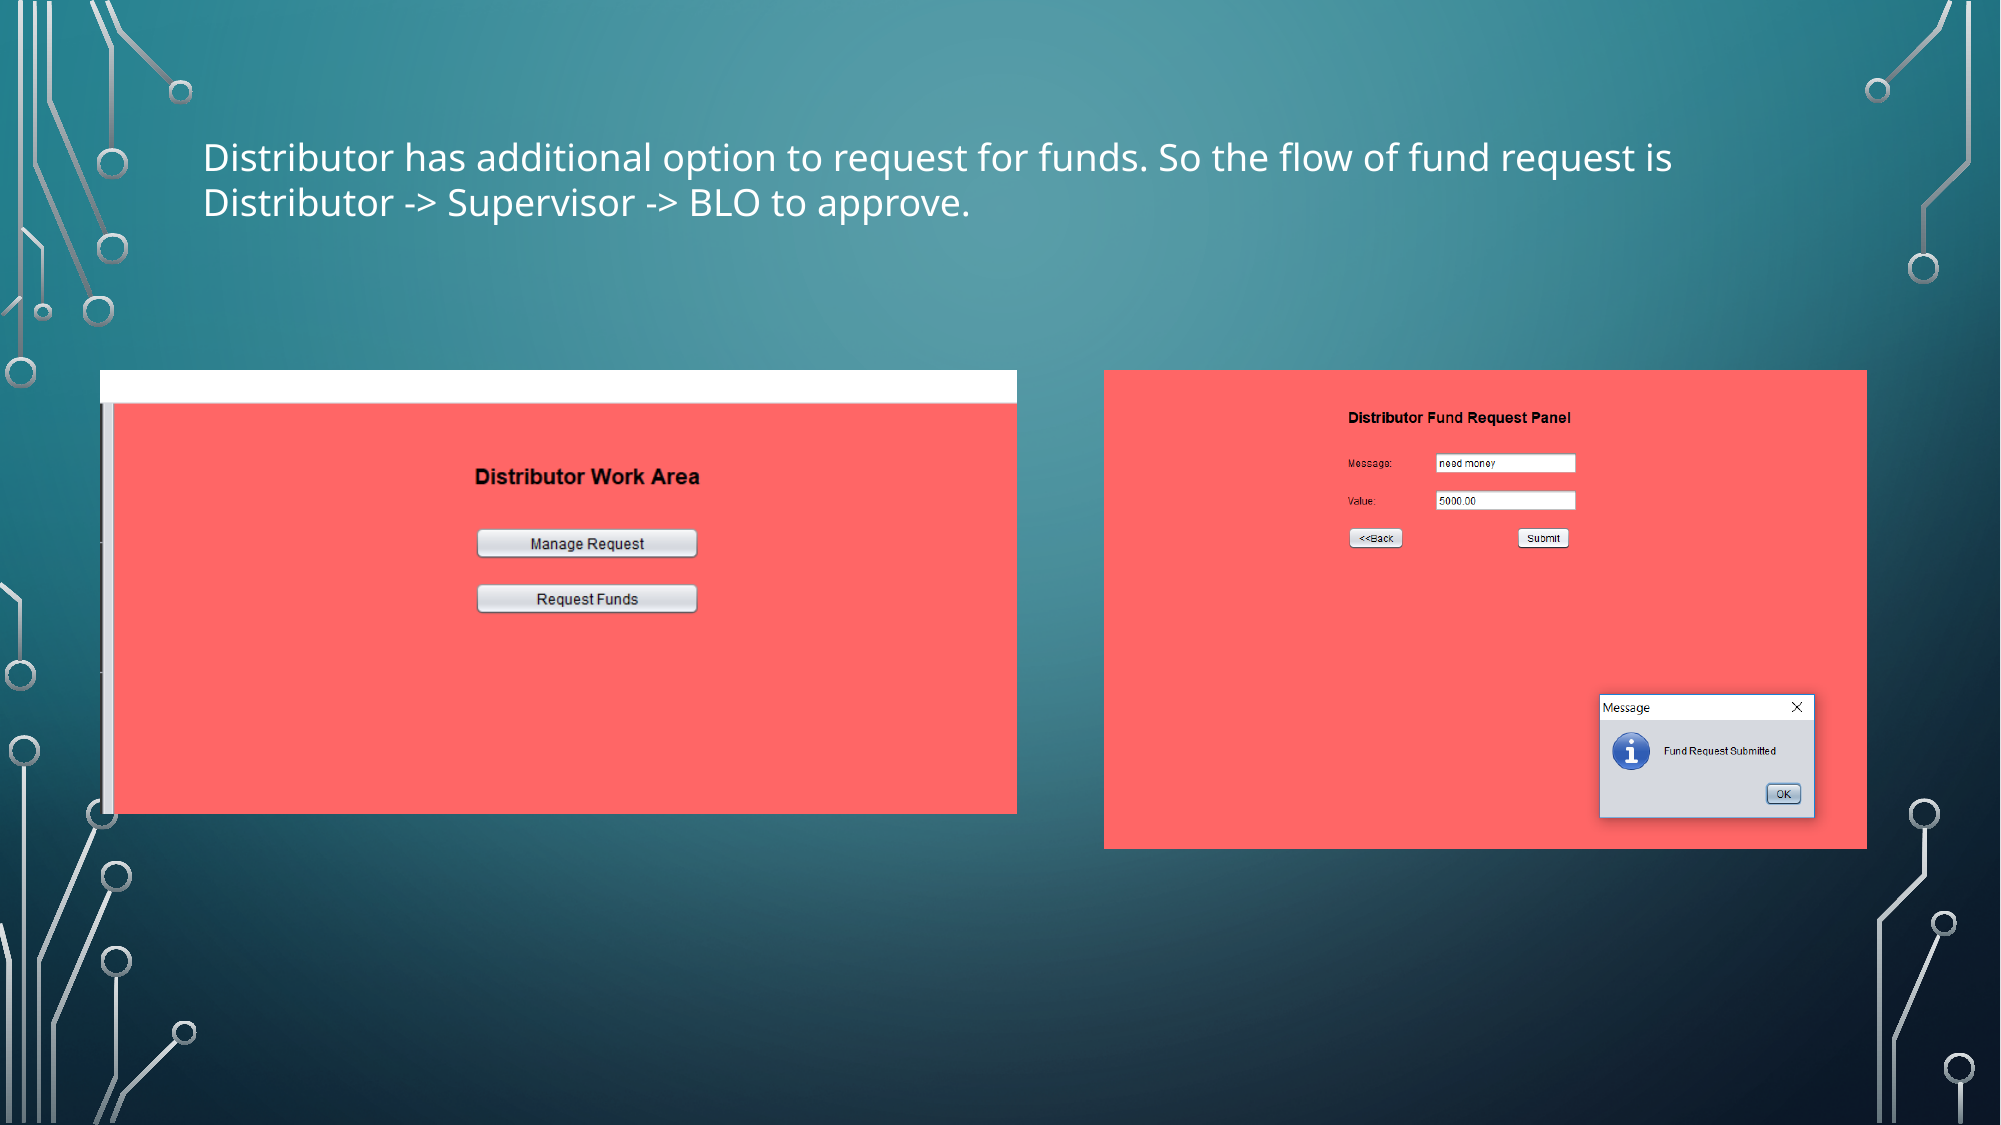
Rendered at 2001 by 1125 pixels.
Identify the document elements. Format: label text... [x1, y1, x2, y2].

text_box Distributor has additional option to request for funds. So the flow of fund request is Distributor -> Supervisor -> BLO to approve. [187, 126, 1699, 232]
picture [99, 370, 1017, 814]
picture [1104, 370, 1867, 849]
